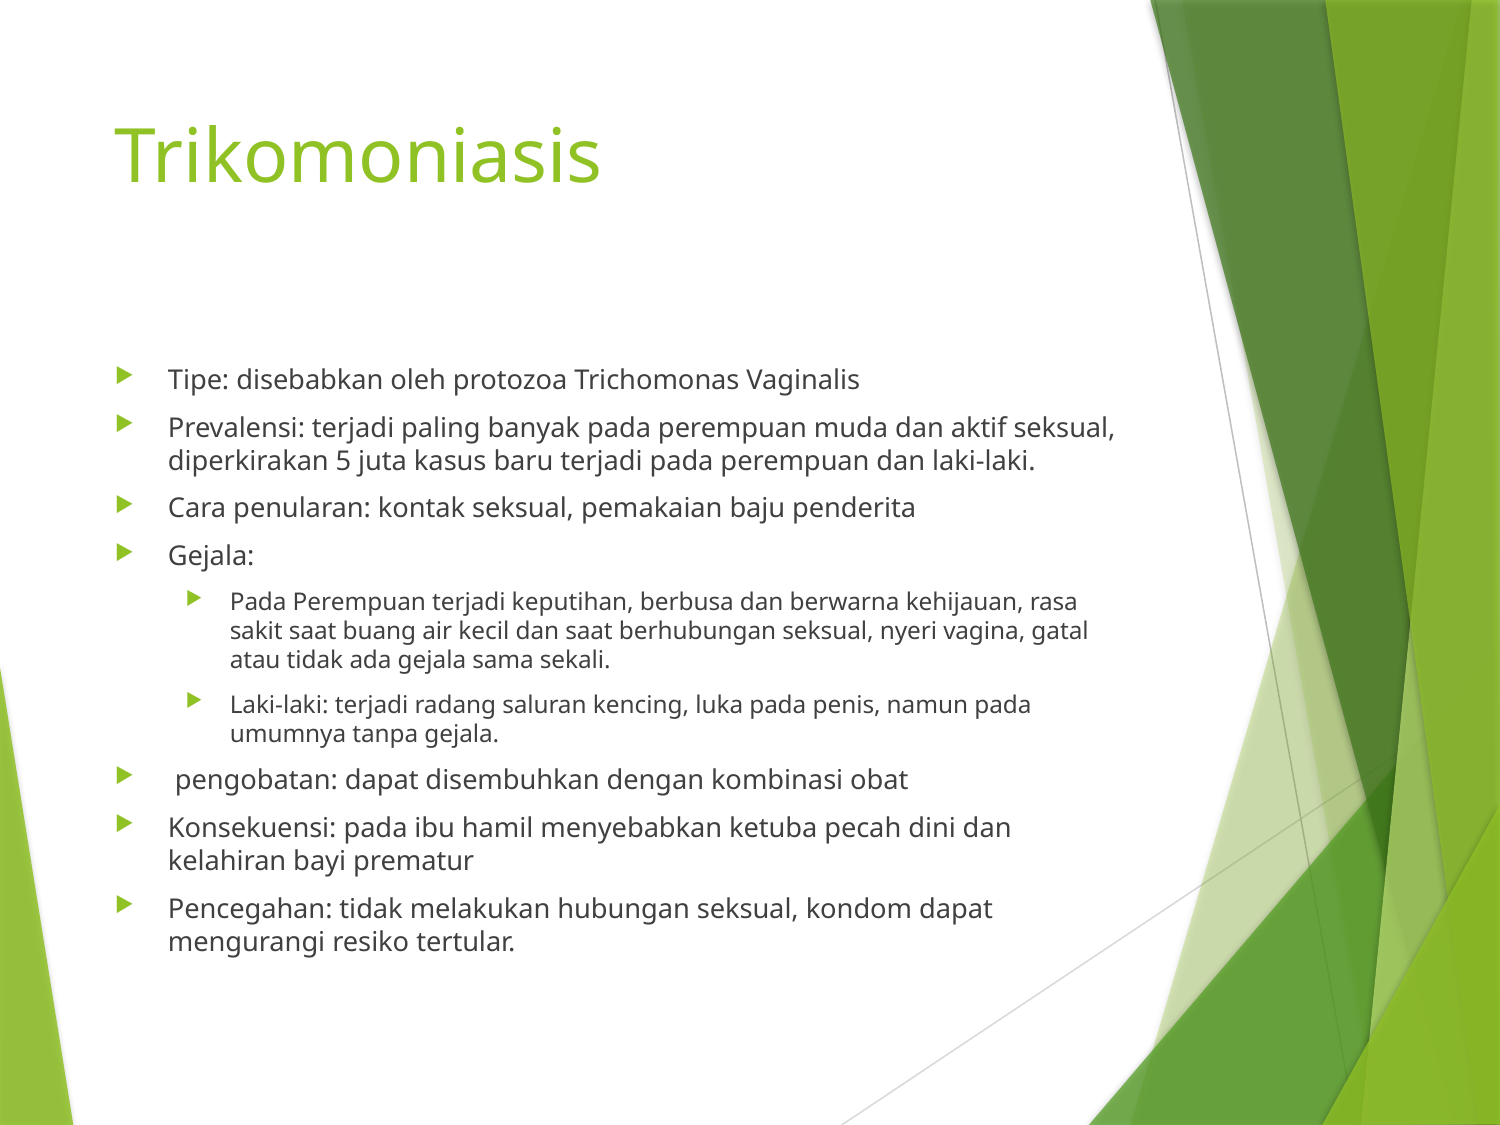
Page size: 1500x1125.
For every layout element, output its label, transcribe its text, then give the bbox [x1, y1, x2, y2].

title Trikomoniasis [99, 99, 1142, 317]
list Tipe: disebabkan oleh protozoa Trichomonas Vaginalis Prevalensi: terjadi paling banyak pada perempuan muda dan aktif seksual, diperkirakan 5 juta kasus baru terjadi pada perempuan dan laki-laki. Cara penularan: kontak seksual, pemakaian baju penderita Gejala: Pada Perempuan terjadi keputihan, berbusa dan berwarna kehijauan, rasa sakit saat buang air kecil dan saat berhubungan seksual, nyeri vagina, gatal atau tidak ada gejala sama sekali. Laki-laki: terjadi radang saluran kencing, luka pada penis, namun pada umumnya tanpa gejala. pengobatan: dapat disembuhkan dengan kombinasi obat Konsekuensi: pada ibu hamil menyebabkan ketuba pecah dini dan kelahiran bayi prematur Pencegahan: tidak melakukan hubungan seksual, kondom dapat mengurangi resiko tertular. [99, 354, 1142, 992]
